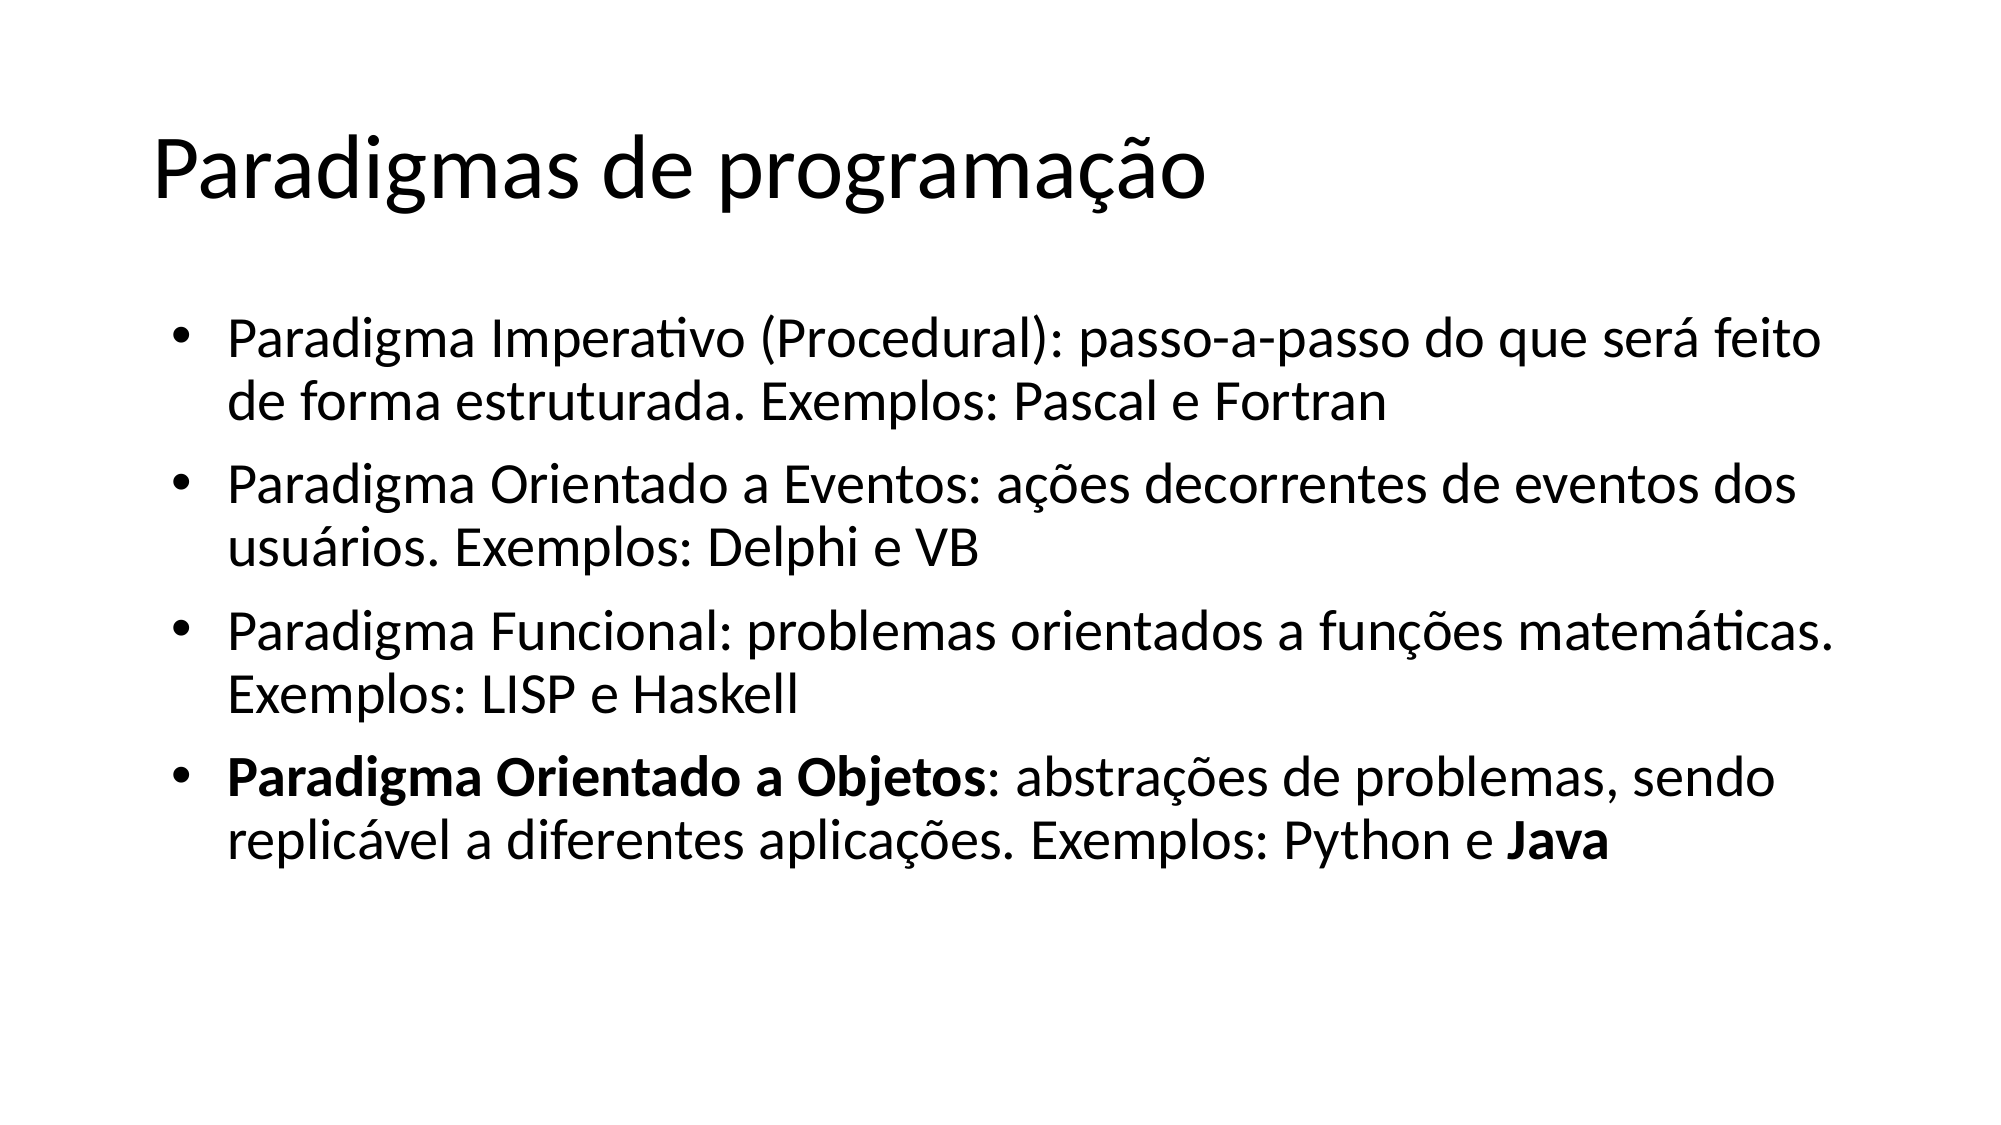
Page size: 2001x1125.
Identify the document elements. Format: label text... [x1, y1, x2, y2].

list Paradigma Imperativo (Procedural): passo-a-passo do que será feito de forma estruturada. Exemplos: Pascal e Fortran Paradigma Orientado a Eventos: ações decorrentes de eventos dos usuários. Exemplos: Delphi e VB Paradigma Funcional: problemas orientados a funções matemáticas. Exemplos: LISP e Haskell Paradigma Orientado a Objetos: abstrações de problemas, sendo replicável a diferentes aplicações. Exemplos: Python e Java [137, 299, 1863, 1014]
title Paradigmas de programação [137, 59, 1863, 278]
